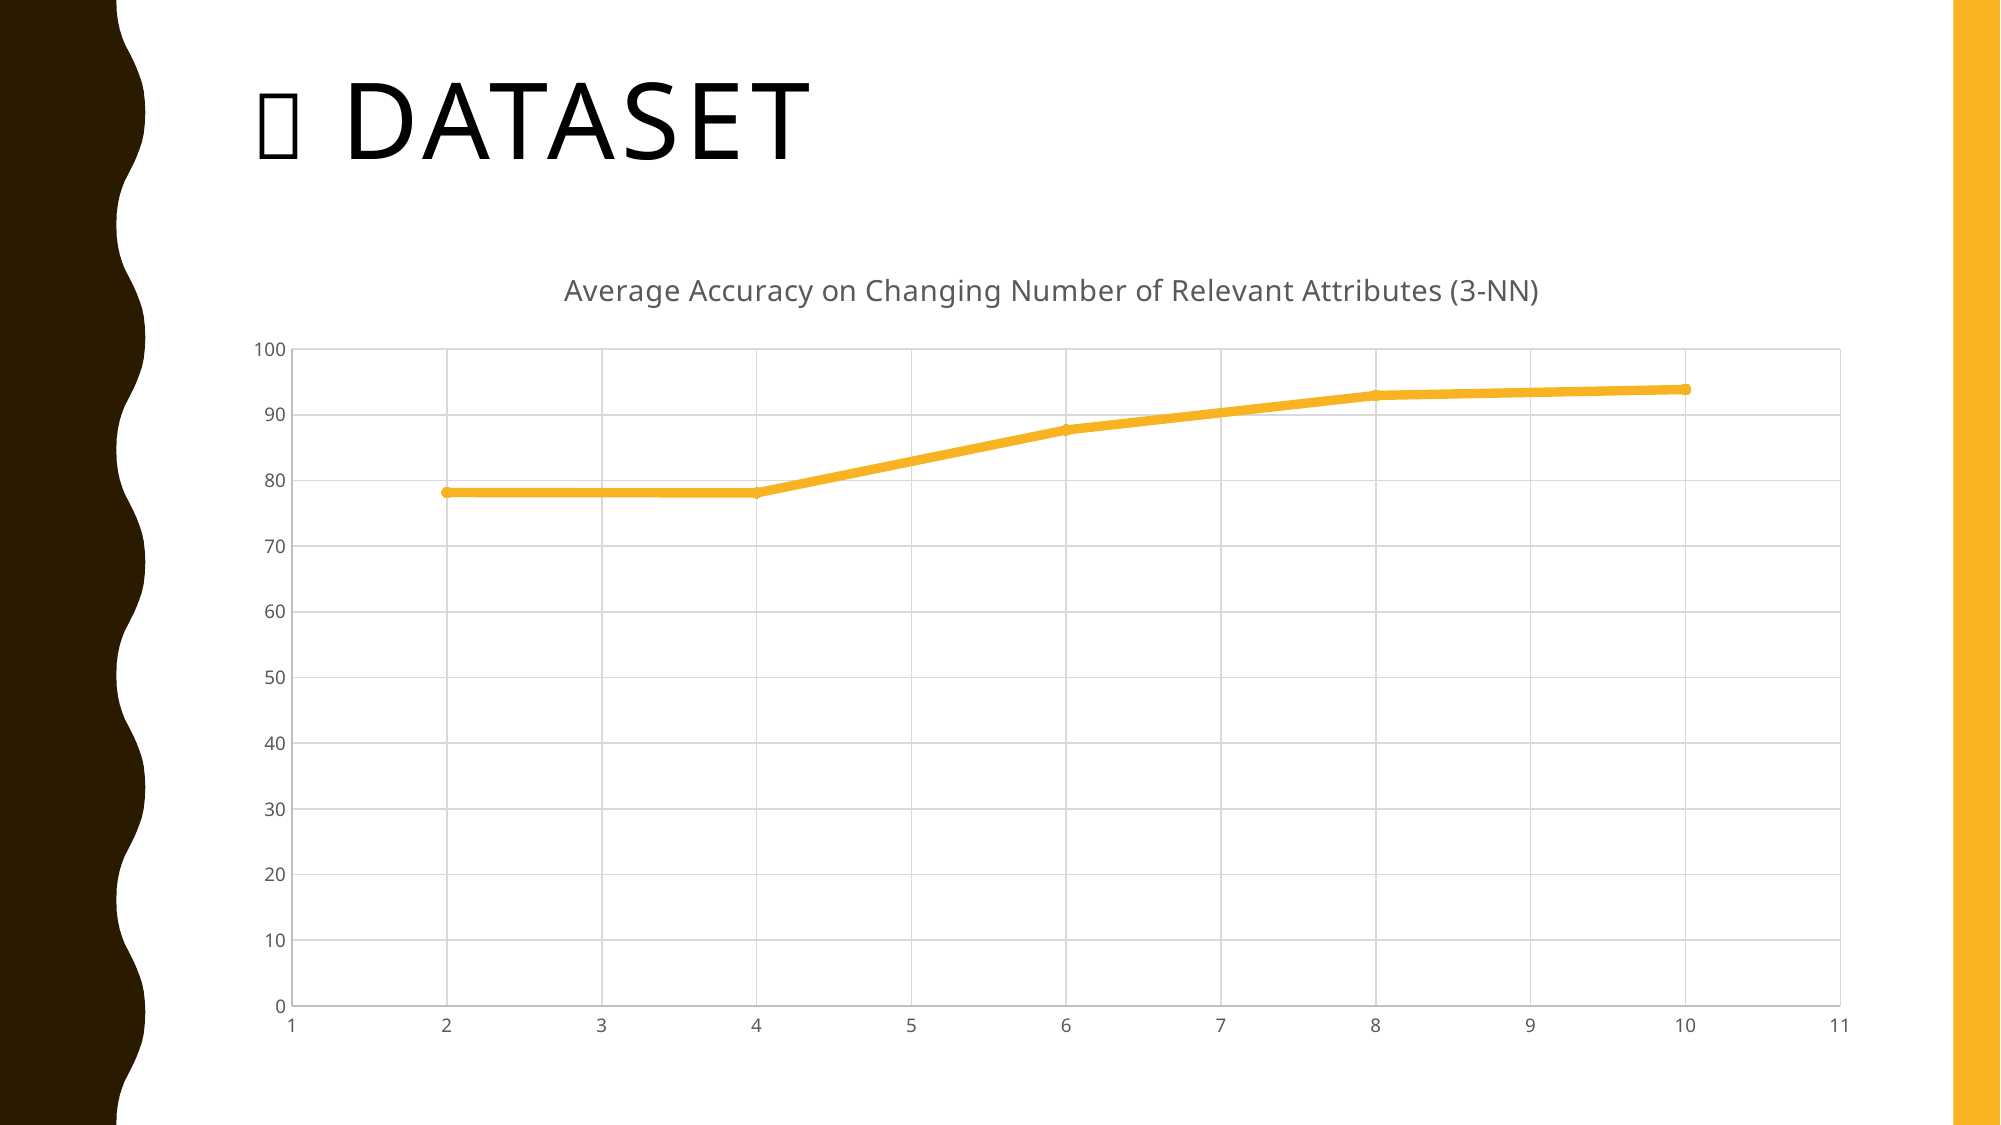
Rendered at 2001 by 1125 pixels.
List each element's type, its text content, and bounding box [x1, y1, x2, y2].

text_box 🍷 DATASET [237, 45, 1752, 189]
chart [220, 237, 1885, 1055]
